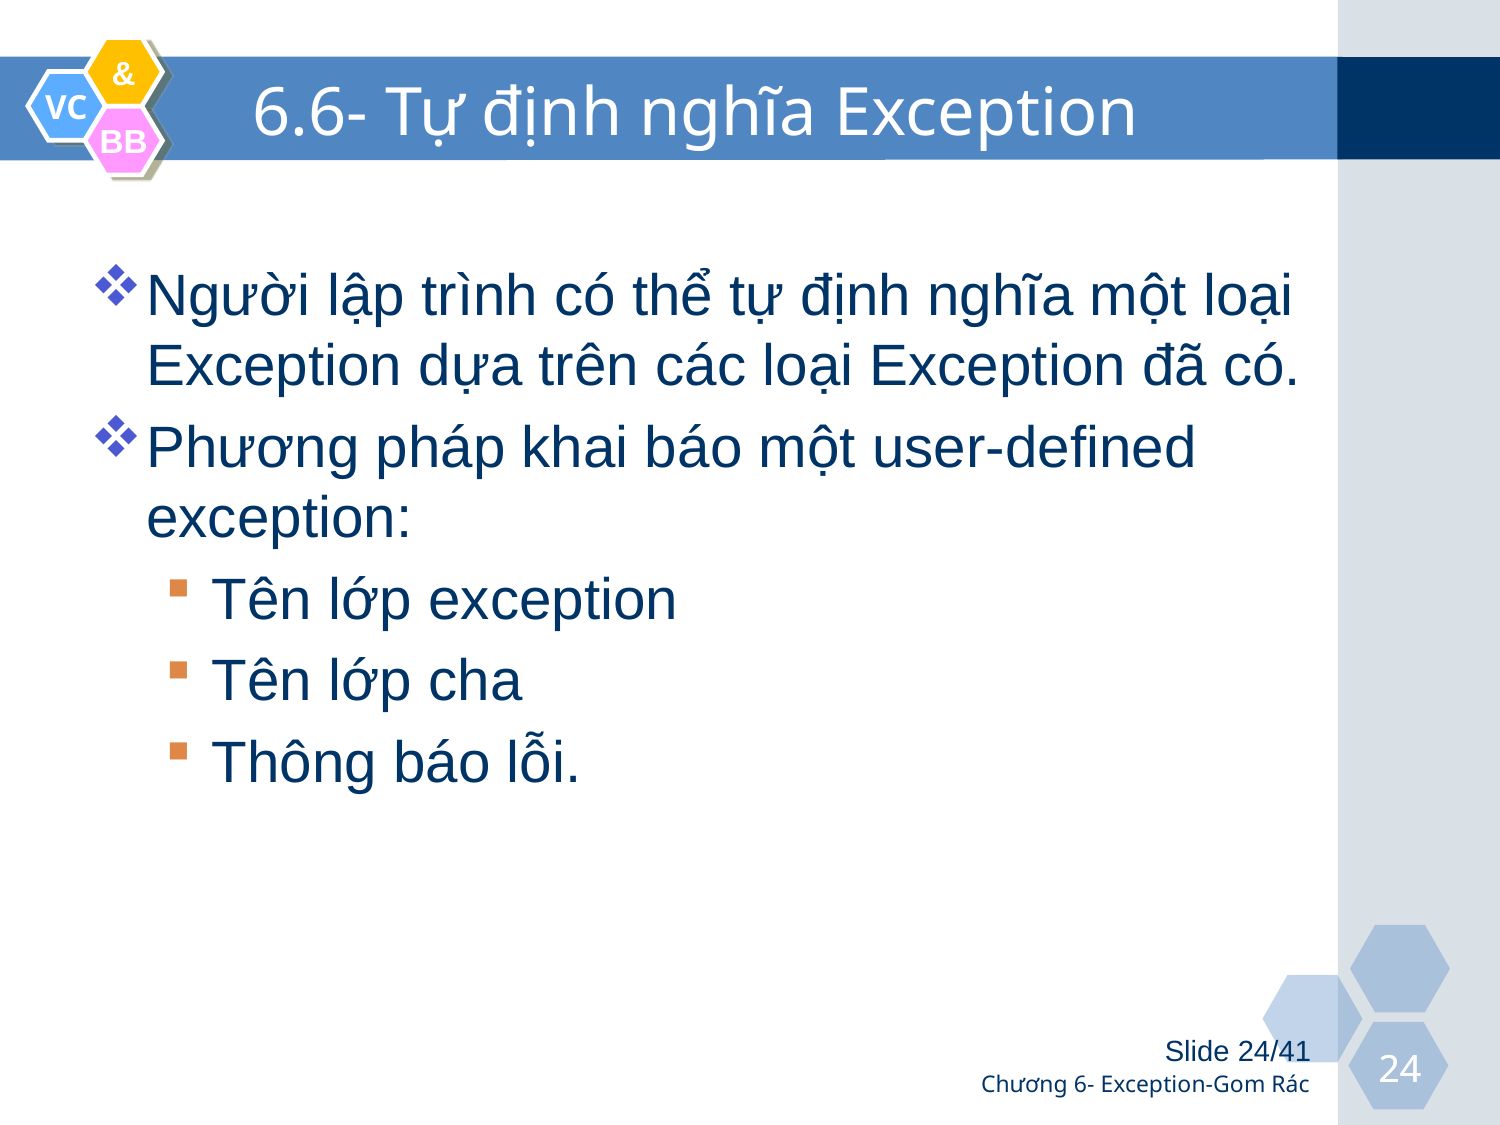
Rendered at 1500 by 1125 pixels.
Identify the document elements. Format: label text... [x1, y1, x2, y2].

list Người lập trình có thể tự định nghĩa một loại Exception dựa trên các loại Exception đã có. Phương pháp khai báo một user-defined exception: Tên lớp exception Tên lớp cha Thông báo lỗi. [74, 249, 1426, 1038]
slide_number Slide 24/41 [1149, 1024, 1500, 1103]
title 6.6- Tự định nghĩa Exception [237, 60, 1338, 157]
footer Chương 6- Exception-Gom Rác [849, 1062, 1149, 1101]
